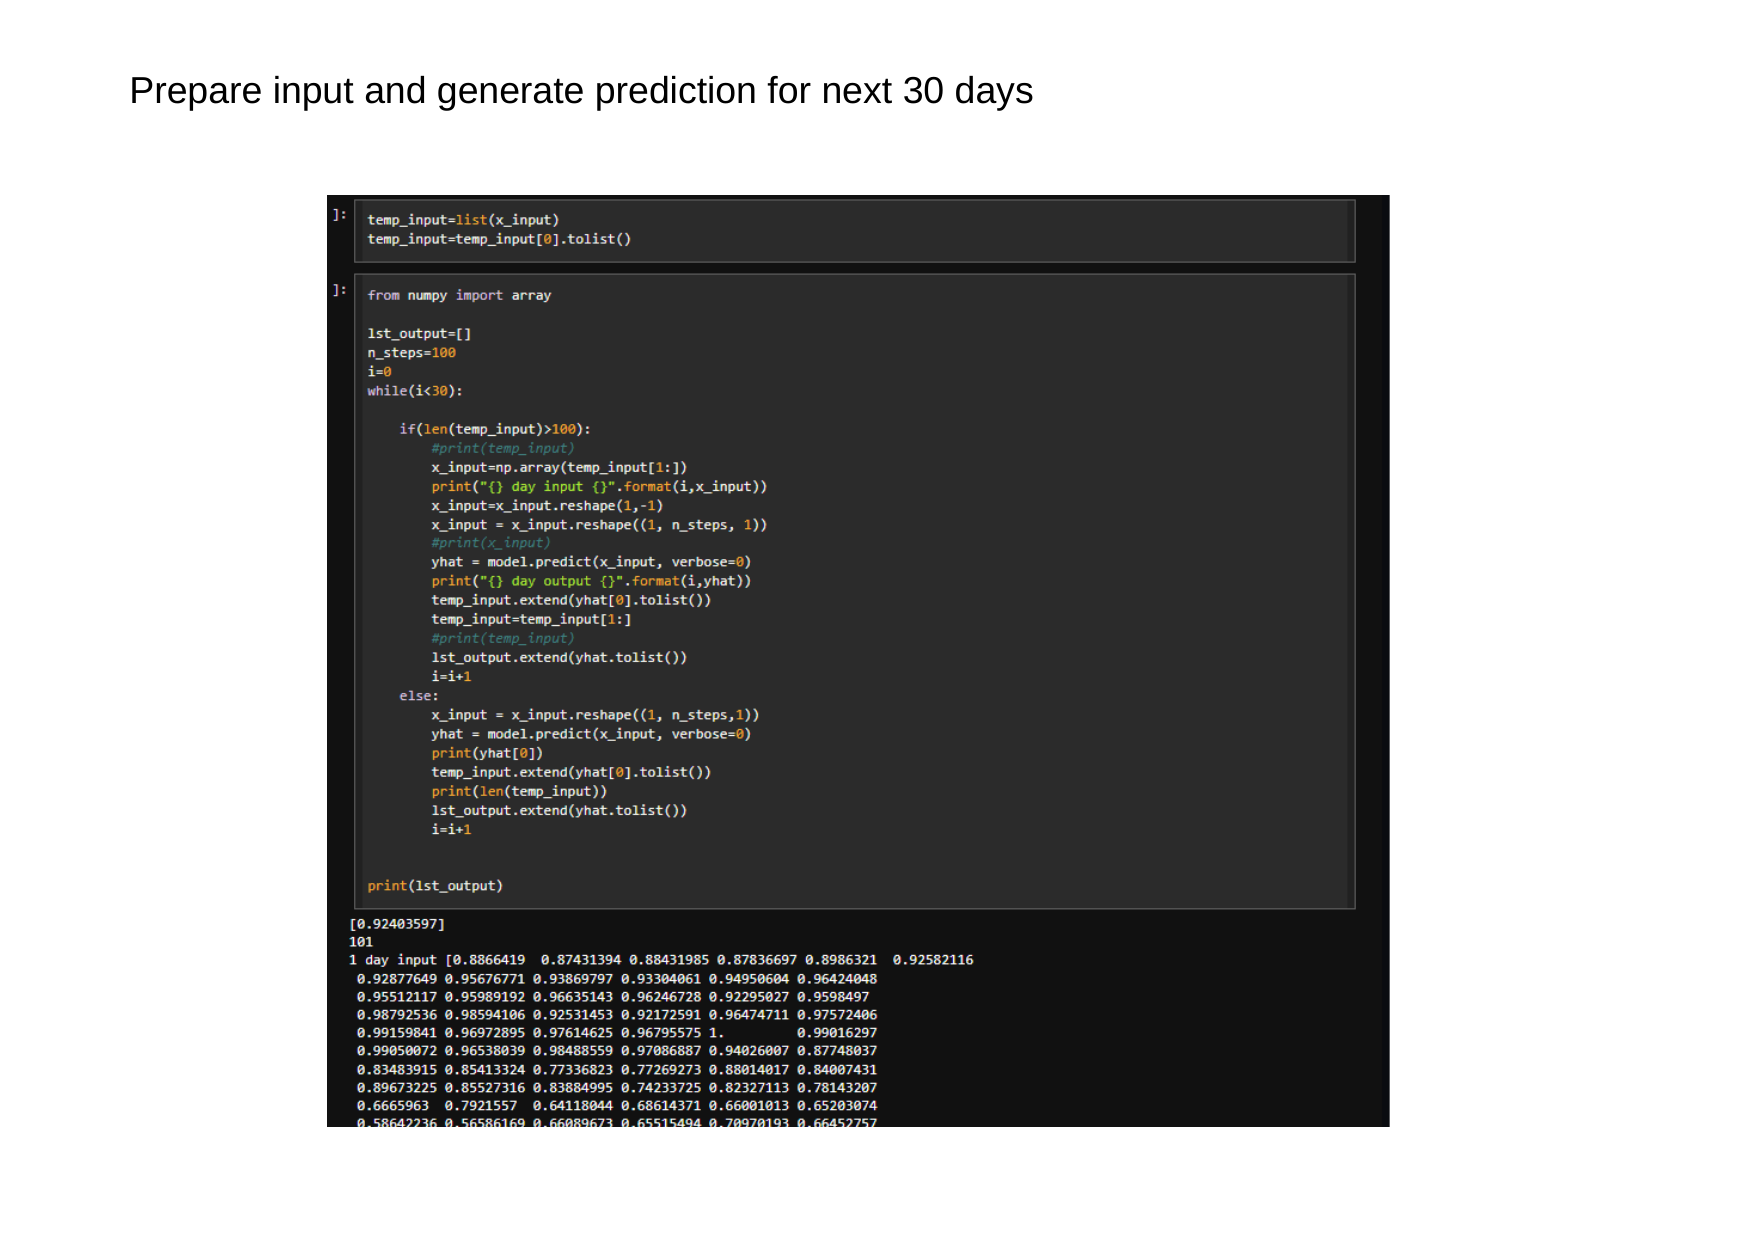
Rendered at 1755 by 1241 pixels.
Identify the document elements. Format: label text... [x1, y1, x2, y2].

picture [326, 195, 1390, 1128]
text_box Prepare input and generate prediction for next 30 days [114, 58, 1090, 119]
